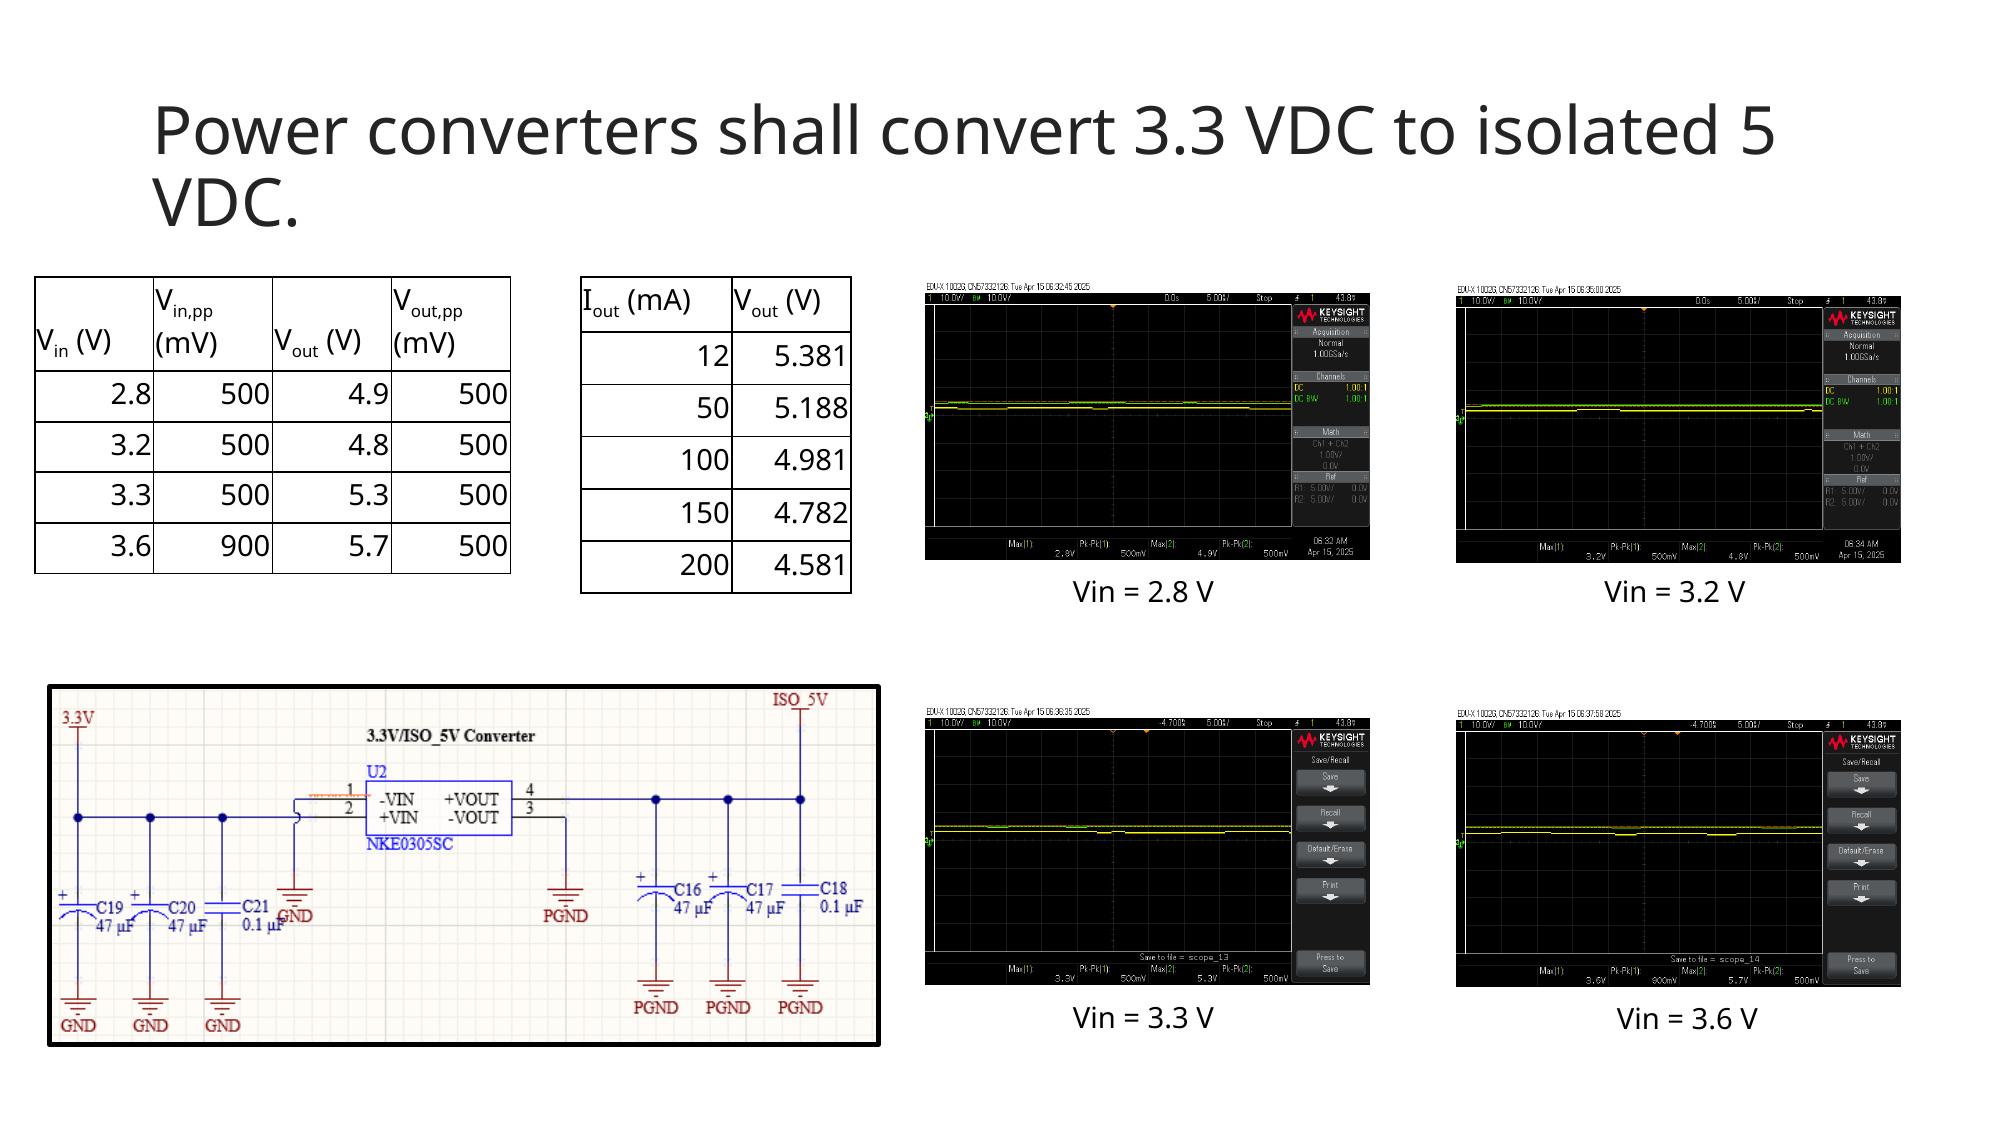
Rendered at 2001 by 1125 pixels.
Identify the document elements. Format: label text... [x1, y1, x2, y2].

table_cell 3.2 [36, 423, 153, 471]
table_cell 4.981 [733, 437, 850, 488]
table_cell 500 [392, 524, 510, 573]
table_cell 3.3 [36, 473, 153, 522]
title Power converters shall convert 3.3 VDC to isolated 5 VDC. [137, 59, 1863, 278]
table_header Vout (V) [733, 278, 850, 331]
table_cell 4.9 [273, 372, 391, 421]
table_cell 500 [154, 423, 272, 471]
table_cell 500 [154, 473, 272, 522]
table_cell 200 [582, 542, 731, 592]
table_cell 500 [392, 473, 510, 522]
table_cell 900 [154, 524, 272, 573]
table_cell 150 [582, 490, 731, 540]
table_cell 4.581 [733, 542, 850, 592]
table_header Vout (V) [273, 278, 391, 370]
text_box Vin = 3.3 V [1058, 991, 1237, 1042]
table_cell 12 [582, 333, 731, 384]
text_box Vin = 3.6 V [1602, 993, 1781, 1043]
table_header Iout (mA) [582, 278, 731, 331]
text_box Vin = 3.2 V [1589, 565, 1768, 616]
table_cell 5.188 [733, 385, 850, 436]
picture [924, 704, 1370, 985]
picture [1456, 282, 1902, 563]
table_cell 5.381 [733, 333, 850, 384]
table_cell 500 [392, 372, 510, 421]
picture [1456, 706, 1902, 987]
table_header Vin (V) [36, 278, 153, 370]
table_cell 2.8 [36, 372, 153, 421]
table_cell 4.782 [733, 490, 850, 540]
table_header Vout,pp (mV) [392, 278, 510, 370]
picture [924, 279, 1370, 560]
table_cell 5.7 [273, 524, 391, 573]
table_cell 50 [582, 385, 731, 436]
table_header Vin,pp (mV) [154, 278, 272, 370]
text_box Vin = 2.8 V [1058, 565, 1237, 616]
table_cell 100 [582, 437, 731, 488]
table_cell 5.3 [273, 473, 391, 522]
table_cell 500 [392, 423, 510, 471]
table_cell 4.8 [273, 423, 391, 471]
picture [50, 688, 877, 1043]
table_cell 3.6 [36, 524, 153, 573]
table_cell 500 [154, 372, 272, 421]
